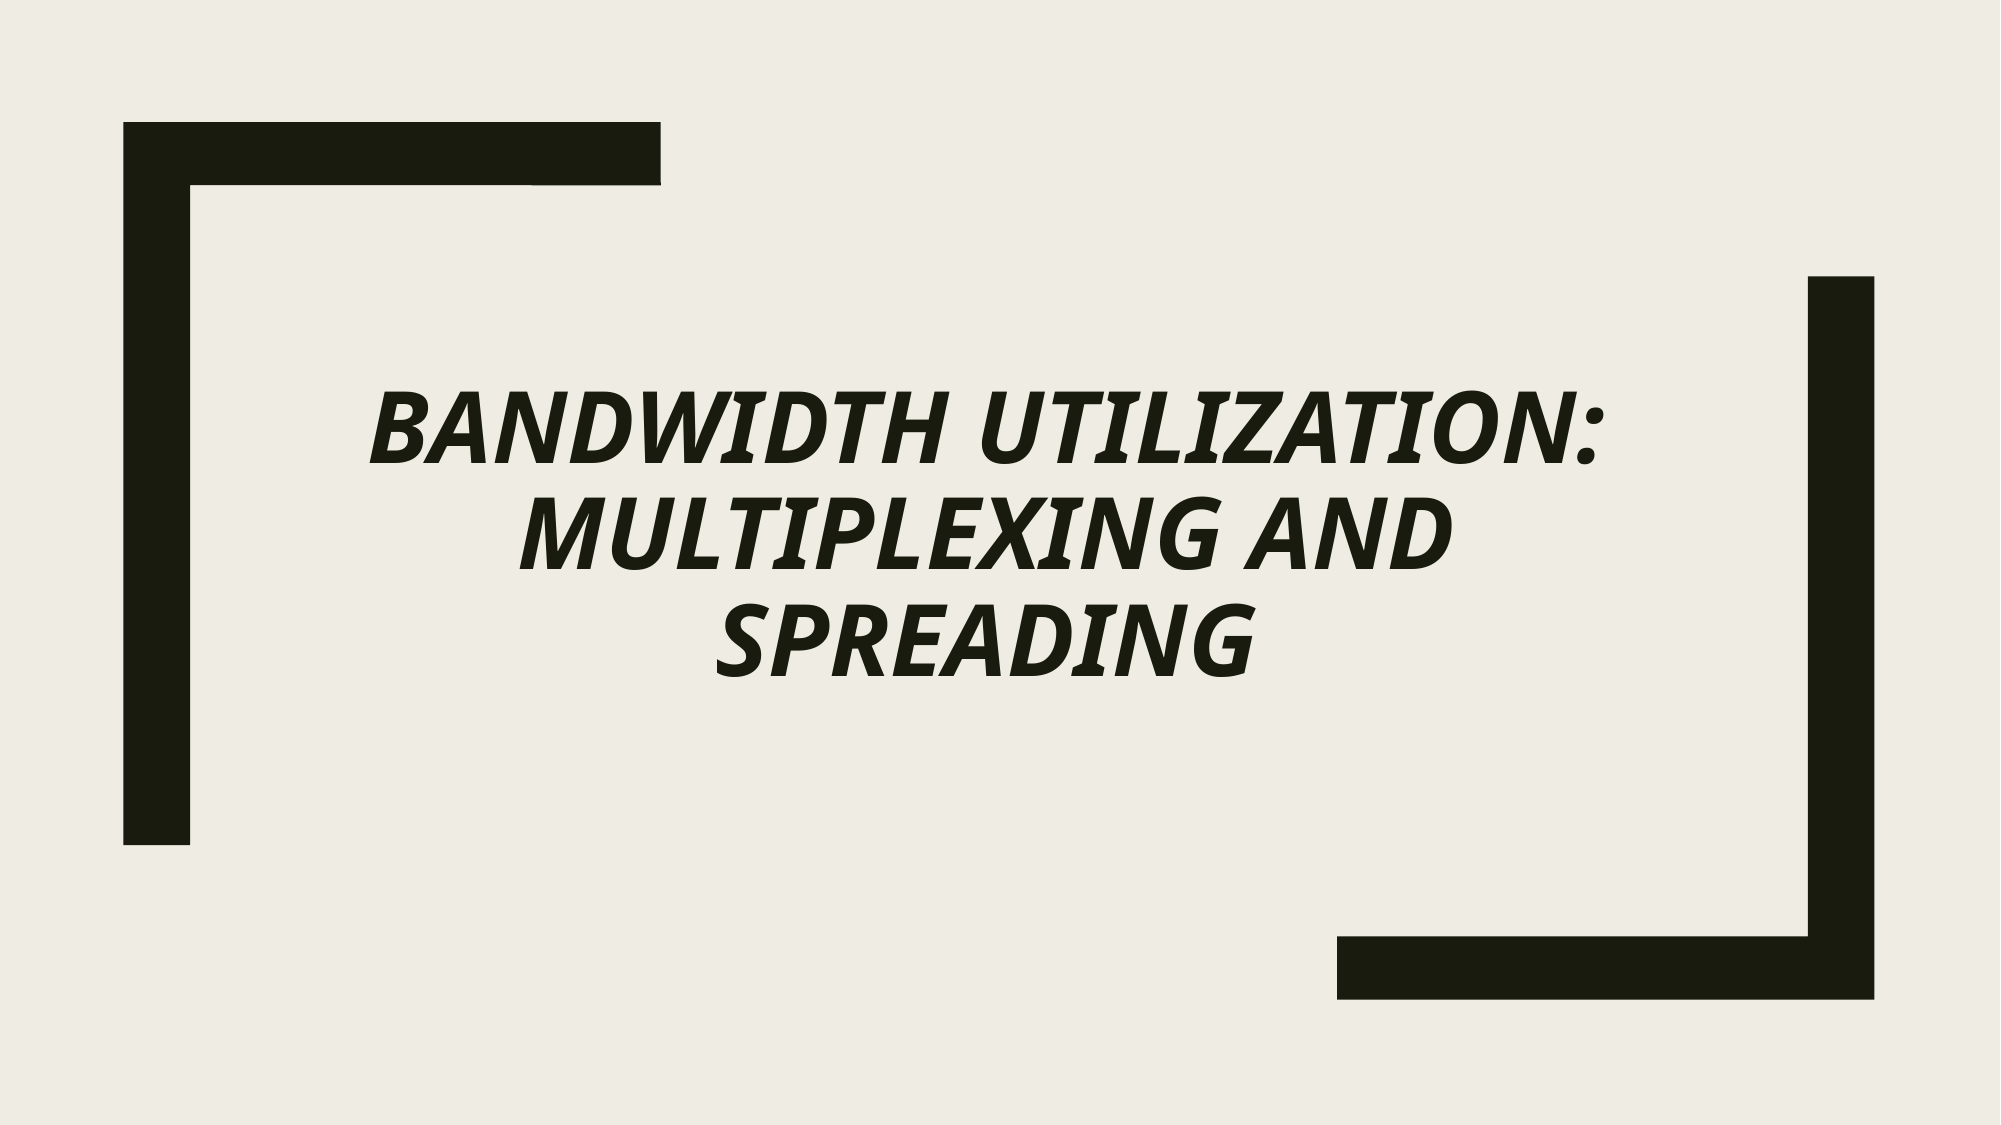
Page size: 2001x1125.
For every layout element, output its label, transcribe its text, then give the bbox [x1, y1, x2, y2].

title Bandwidth Utilization: Multiplexing and Spreading [311, 367, 1662, 706]
